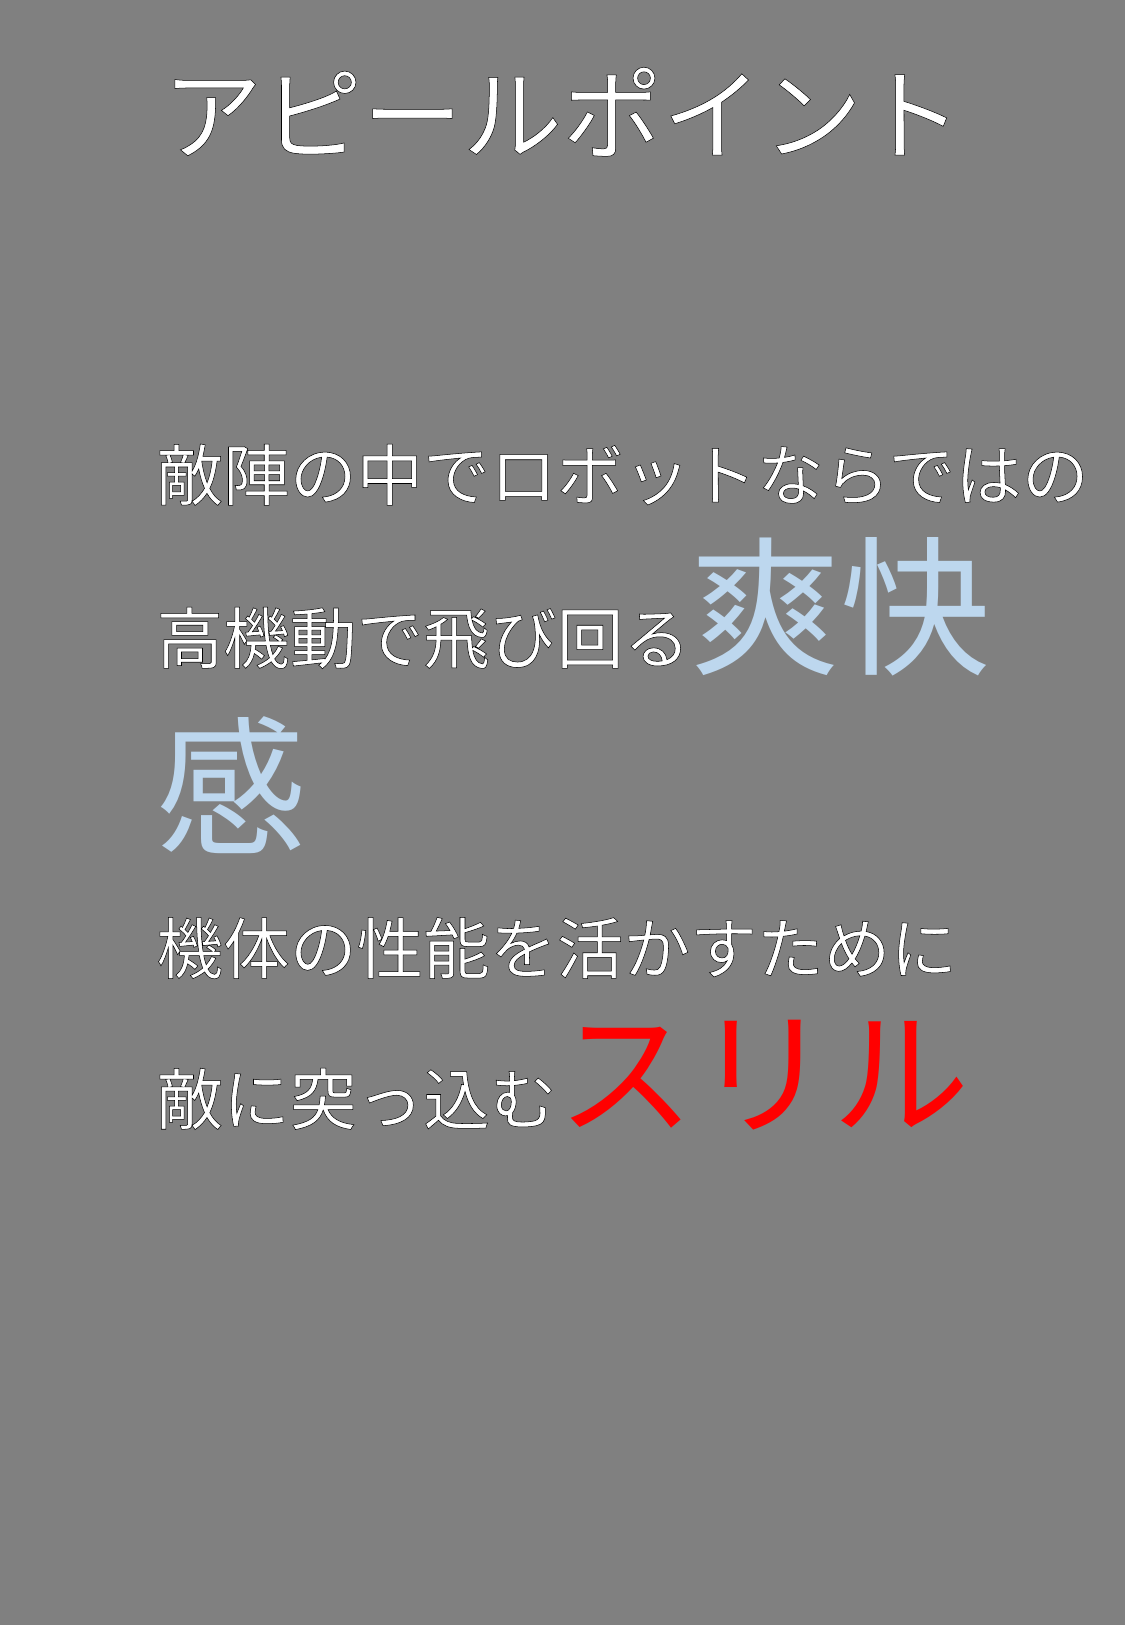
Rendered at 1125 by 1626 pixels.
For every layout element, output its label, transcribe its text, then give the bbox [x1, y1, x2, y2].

text_box アピールポイント [89, 44, 1036, 180]
text_box 機体の性能を活かすために 敵に突っ込むスリル [141, 899, 1095, 1159]
text_box 敵陣の中でロボットならではの 高機動で飛び回る爽快感 [141, 425, 1125, 881]
